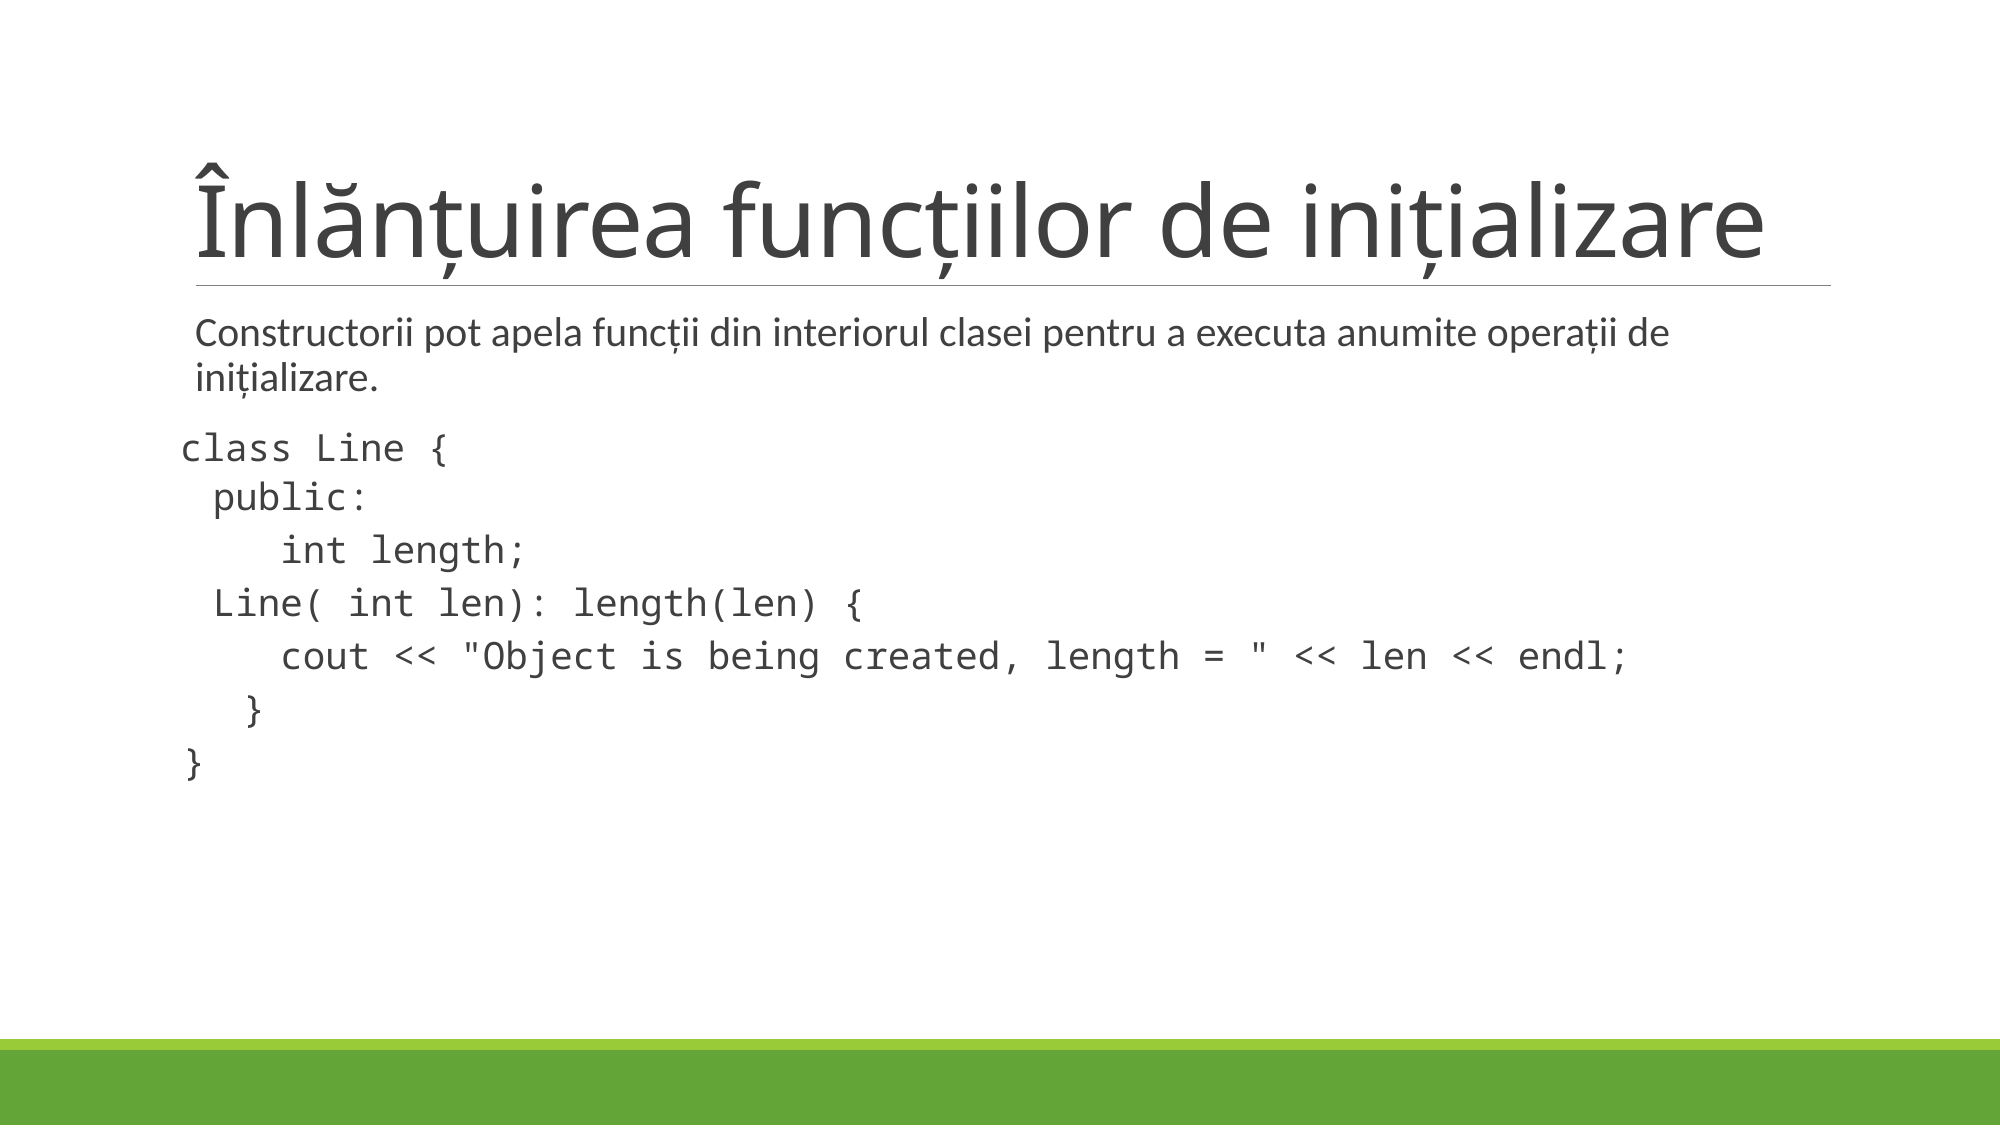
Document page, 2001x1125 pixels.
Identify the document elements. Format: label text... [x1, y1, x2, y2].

list Constructorii pot apela funcții din interiorul clasei pentru a executa anumite operații de inițializare. class Line { public: int length; Line( int len): length(len) { cout << "Object is being created, length = " << len << endl; } } [180, 302, 1830, 963]
title Înlănțuirea funcțiilor de inițializare [180, 47, 1830, 285]
